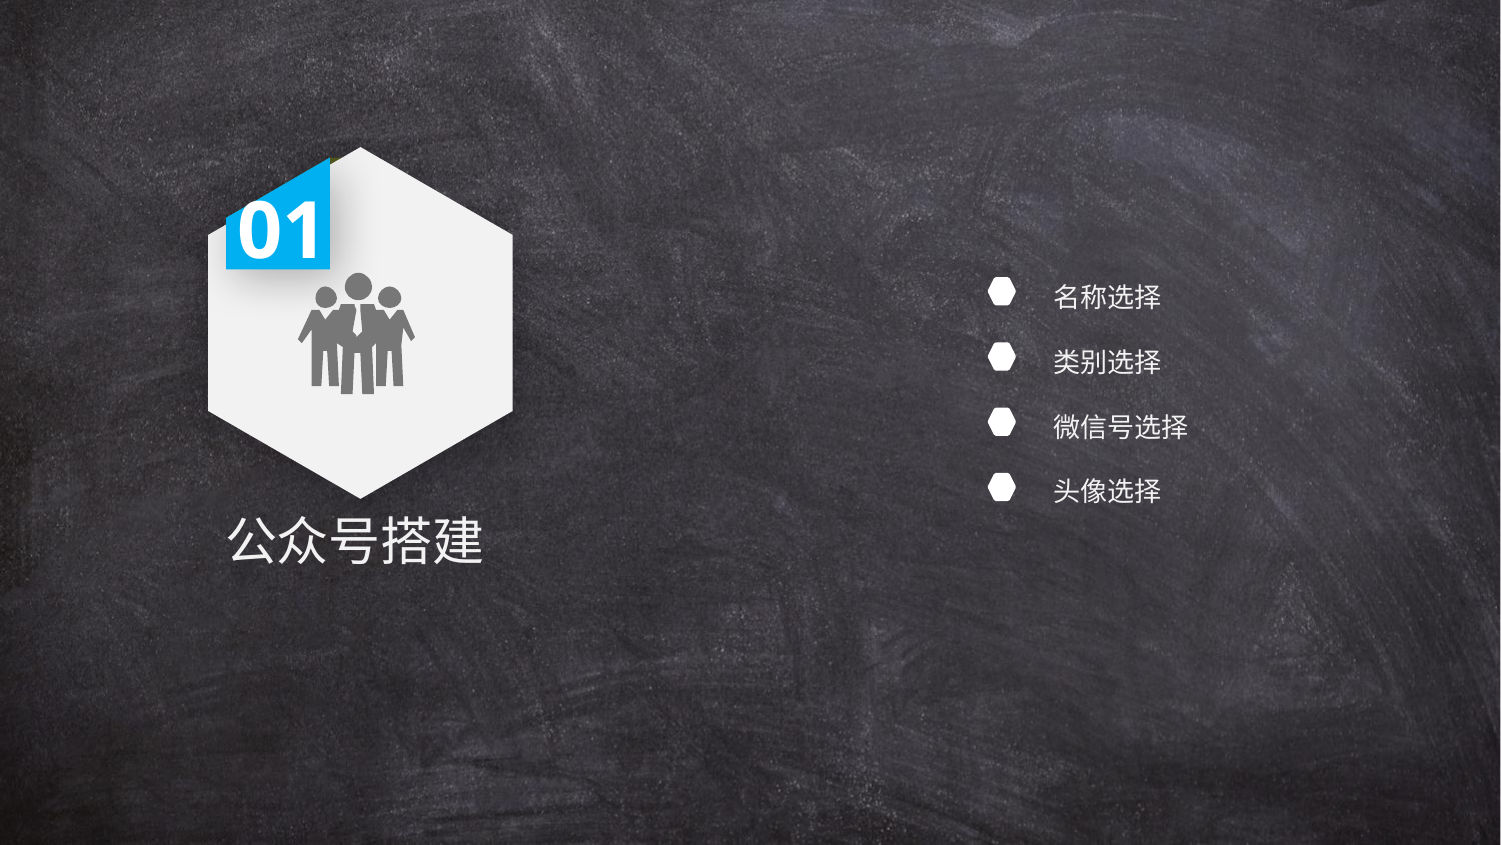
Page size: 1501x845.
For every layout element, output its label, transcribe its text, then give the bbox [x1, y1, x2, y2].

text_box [162, 146, 513, 500]
text_box 名称选择 类别选择 微信号选择 头像选择 [1042, 241, 1321, 708]
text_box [989, 409, 1014, 434]
picture [0, 0, 1501, 845]
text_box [989, 279, 1014, 304]
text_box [989, 344, 1014, 369]
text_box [989, 474, 1014, 500]
text_box 公众号搭建 [197, 507, 513, 605]
